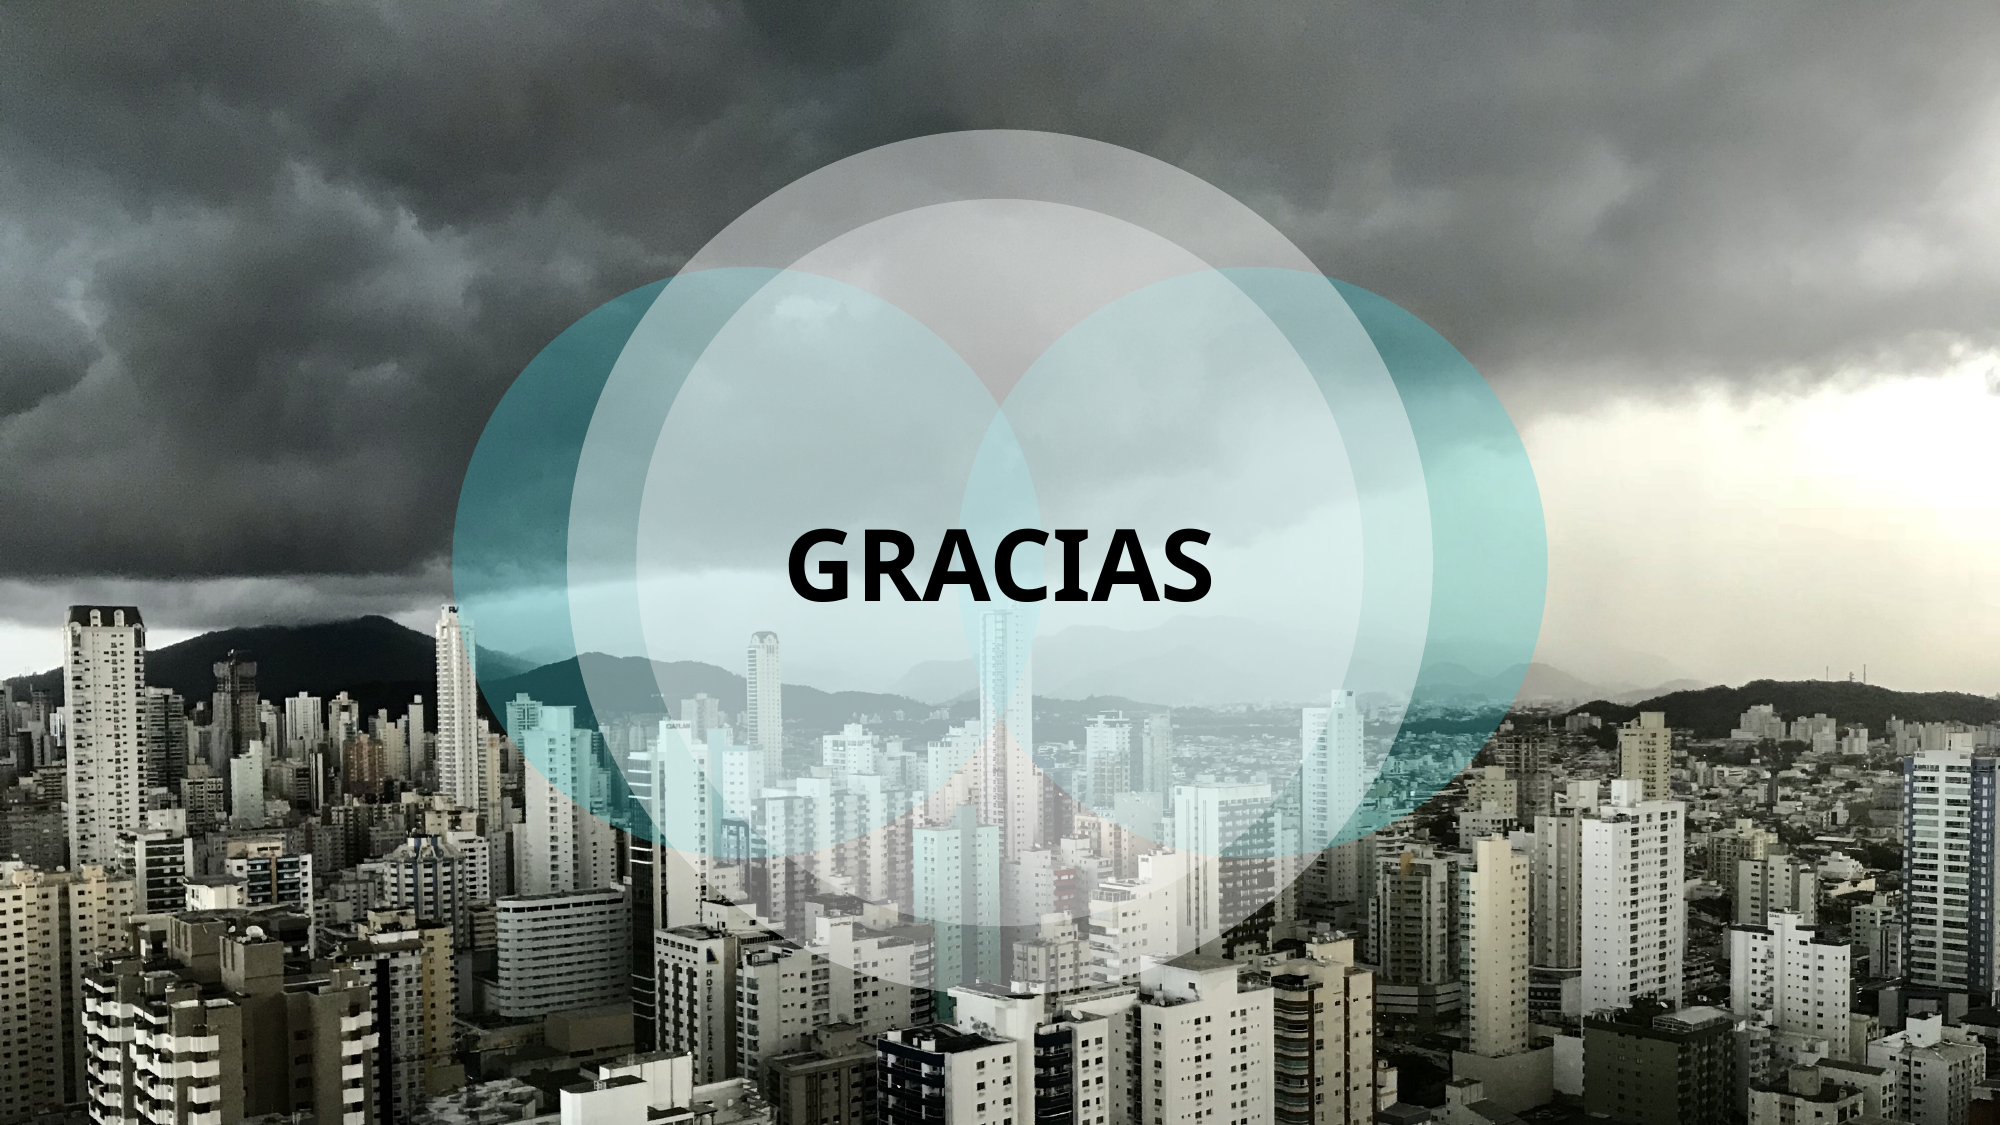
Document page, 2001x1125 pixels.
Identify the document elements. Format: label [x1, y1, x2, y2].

picture [0, 0, 2000, 1125]
text_box [452, 266, 1548, 859]
